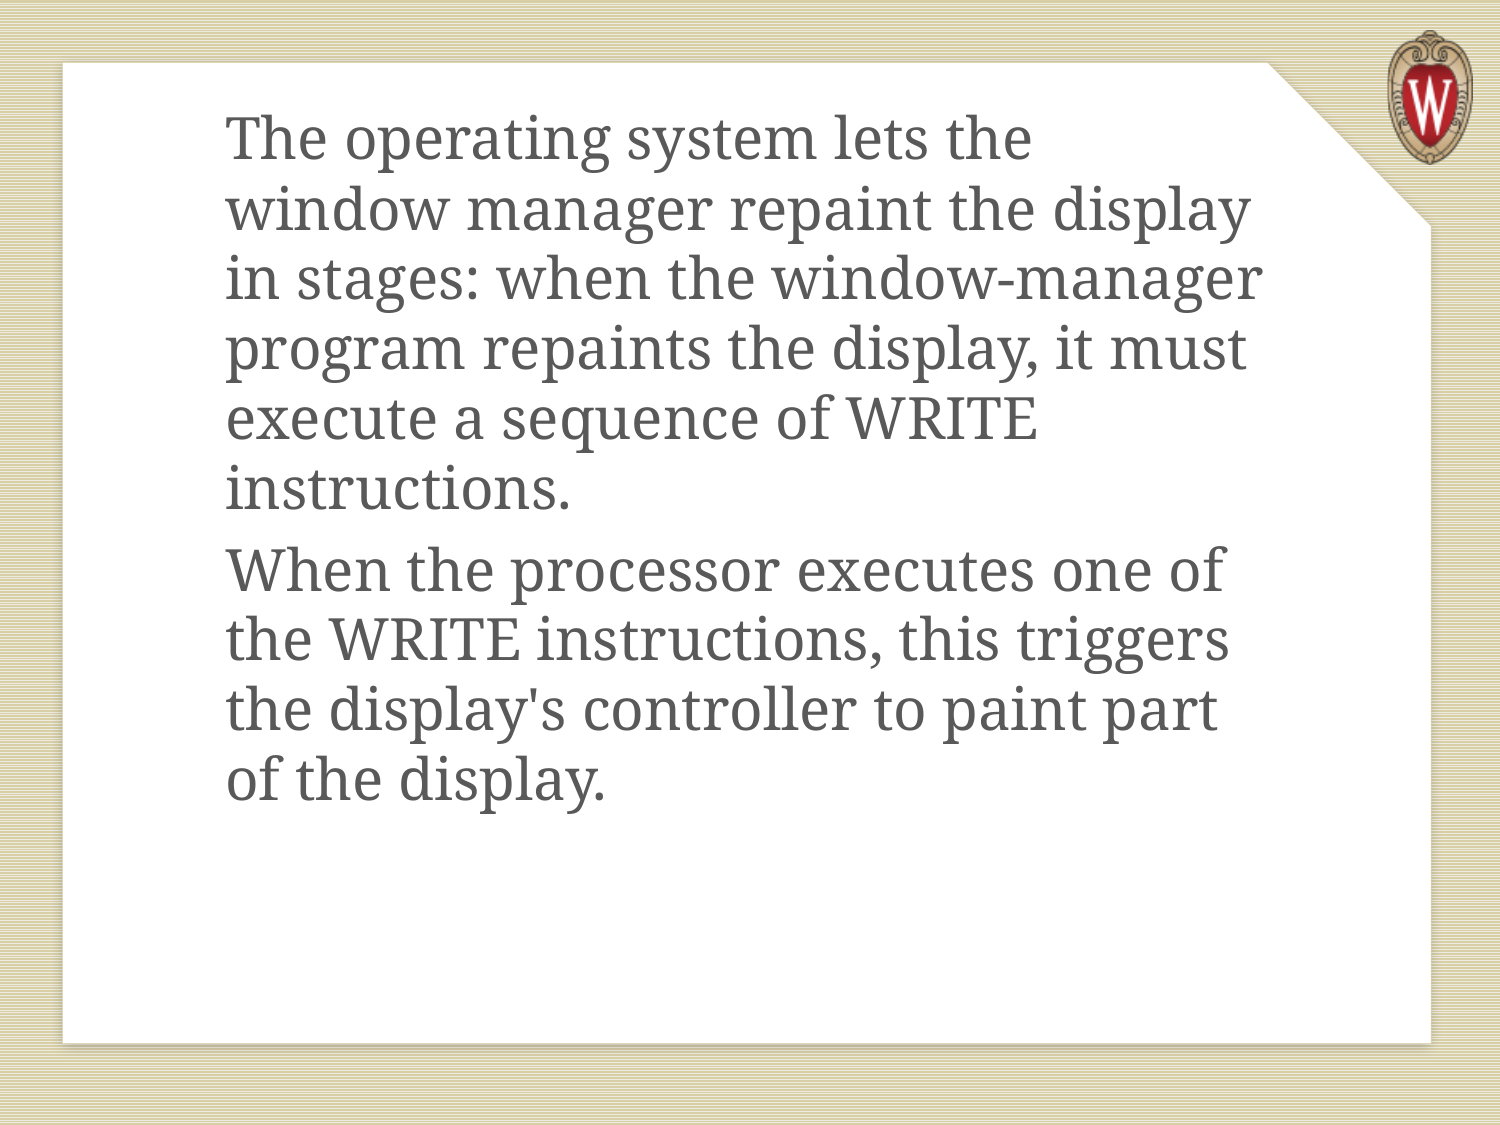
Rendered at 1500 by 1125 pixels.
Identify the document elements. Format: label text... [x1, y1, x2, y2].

subtitle The operating system lets the window manager repaint the display in stages: when the window-manager program repaints the display, it must execute a sequence of WRITE instructions. When the processor executes one of the WRITE instructions, this triggers the display's controller to paint part of the display. [225, 101, 1275, 887]
